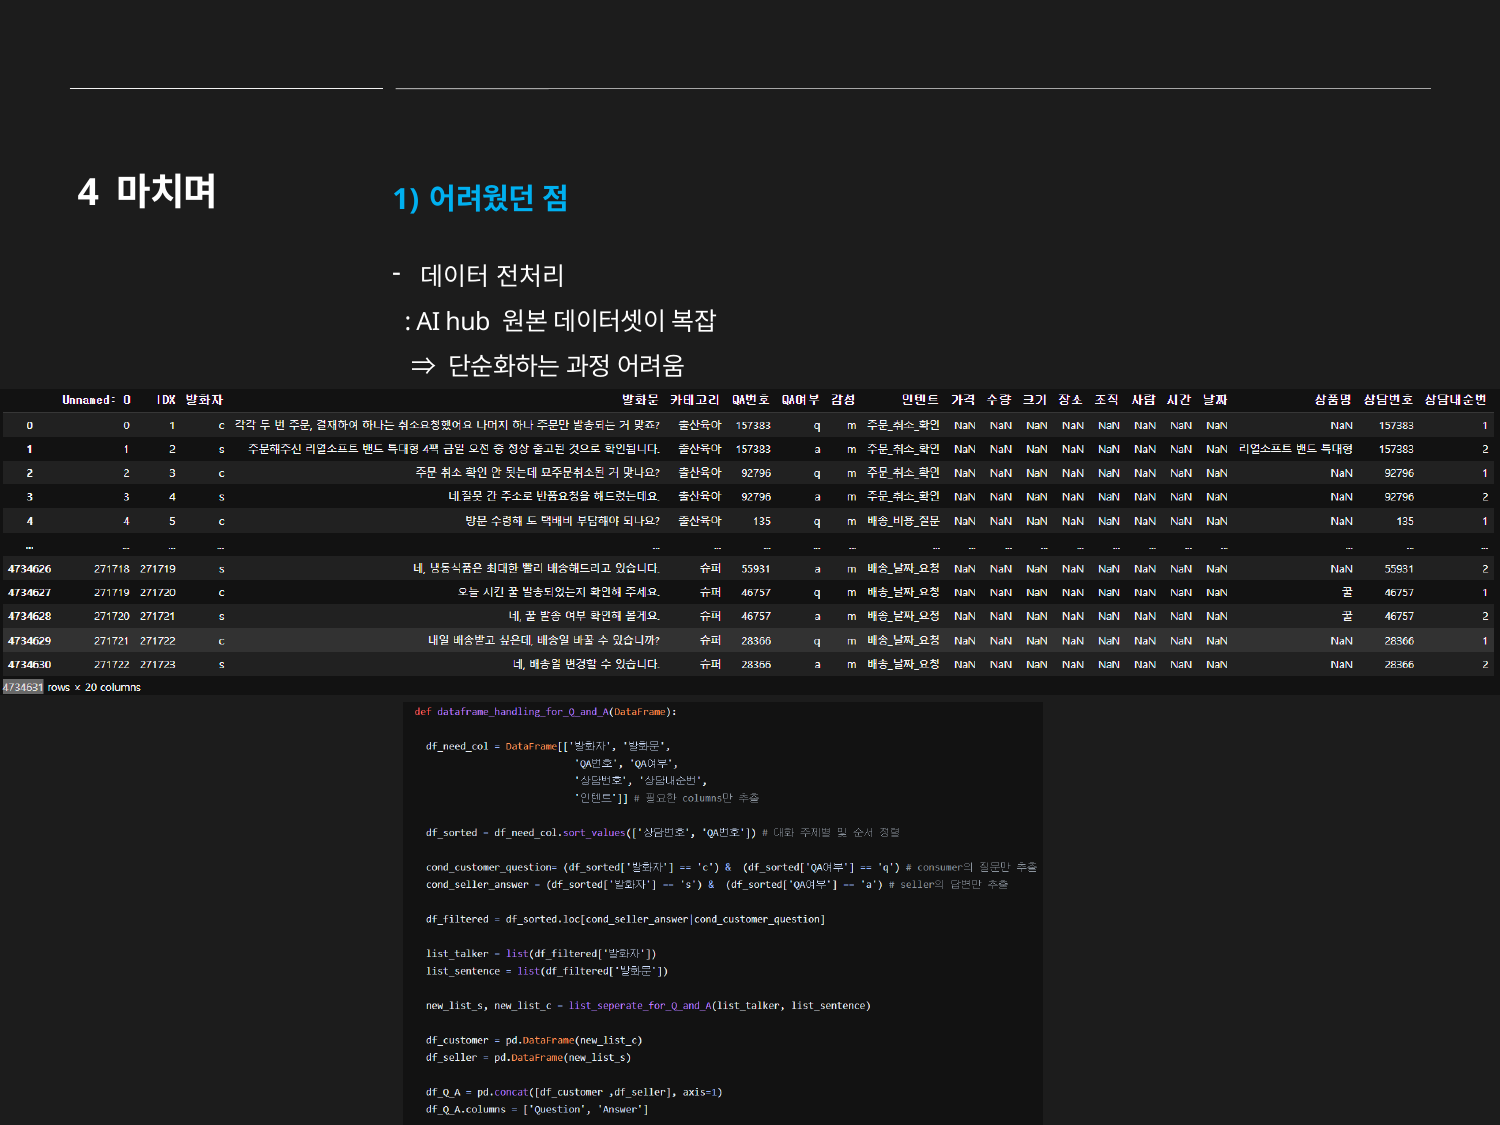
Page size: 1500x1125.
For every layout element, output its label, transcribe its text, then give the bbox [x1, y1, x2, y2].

text_box 어려웠던 점 데이터 전처리 : AI hub 원본 데이터셋이 복잡 ⇒ 단순화하는 과정 어려움 [384, 173, 1069, 387]
text_box 4 마치며 [53, 160, 384, 387]
picture [403, 702, 1043, 1125]
picture [0, 389, 1500, 695]
